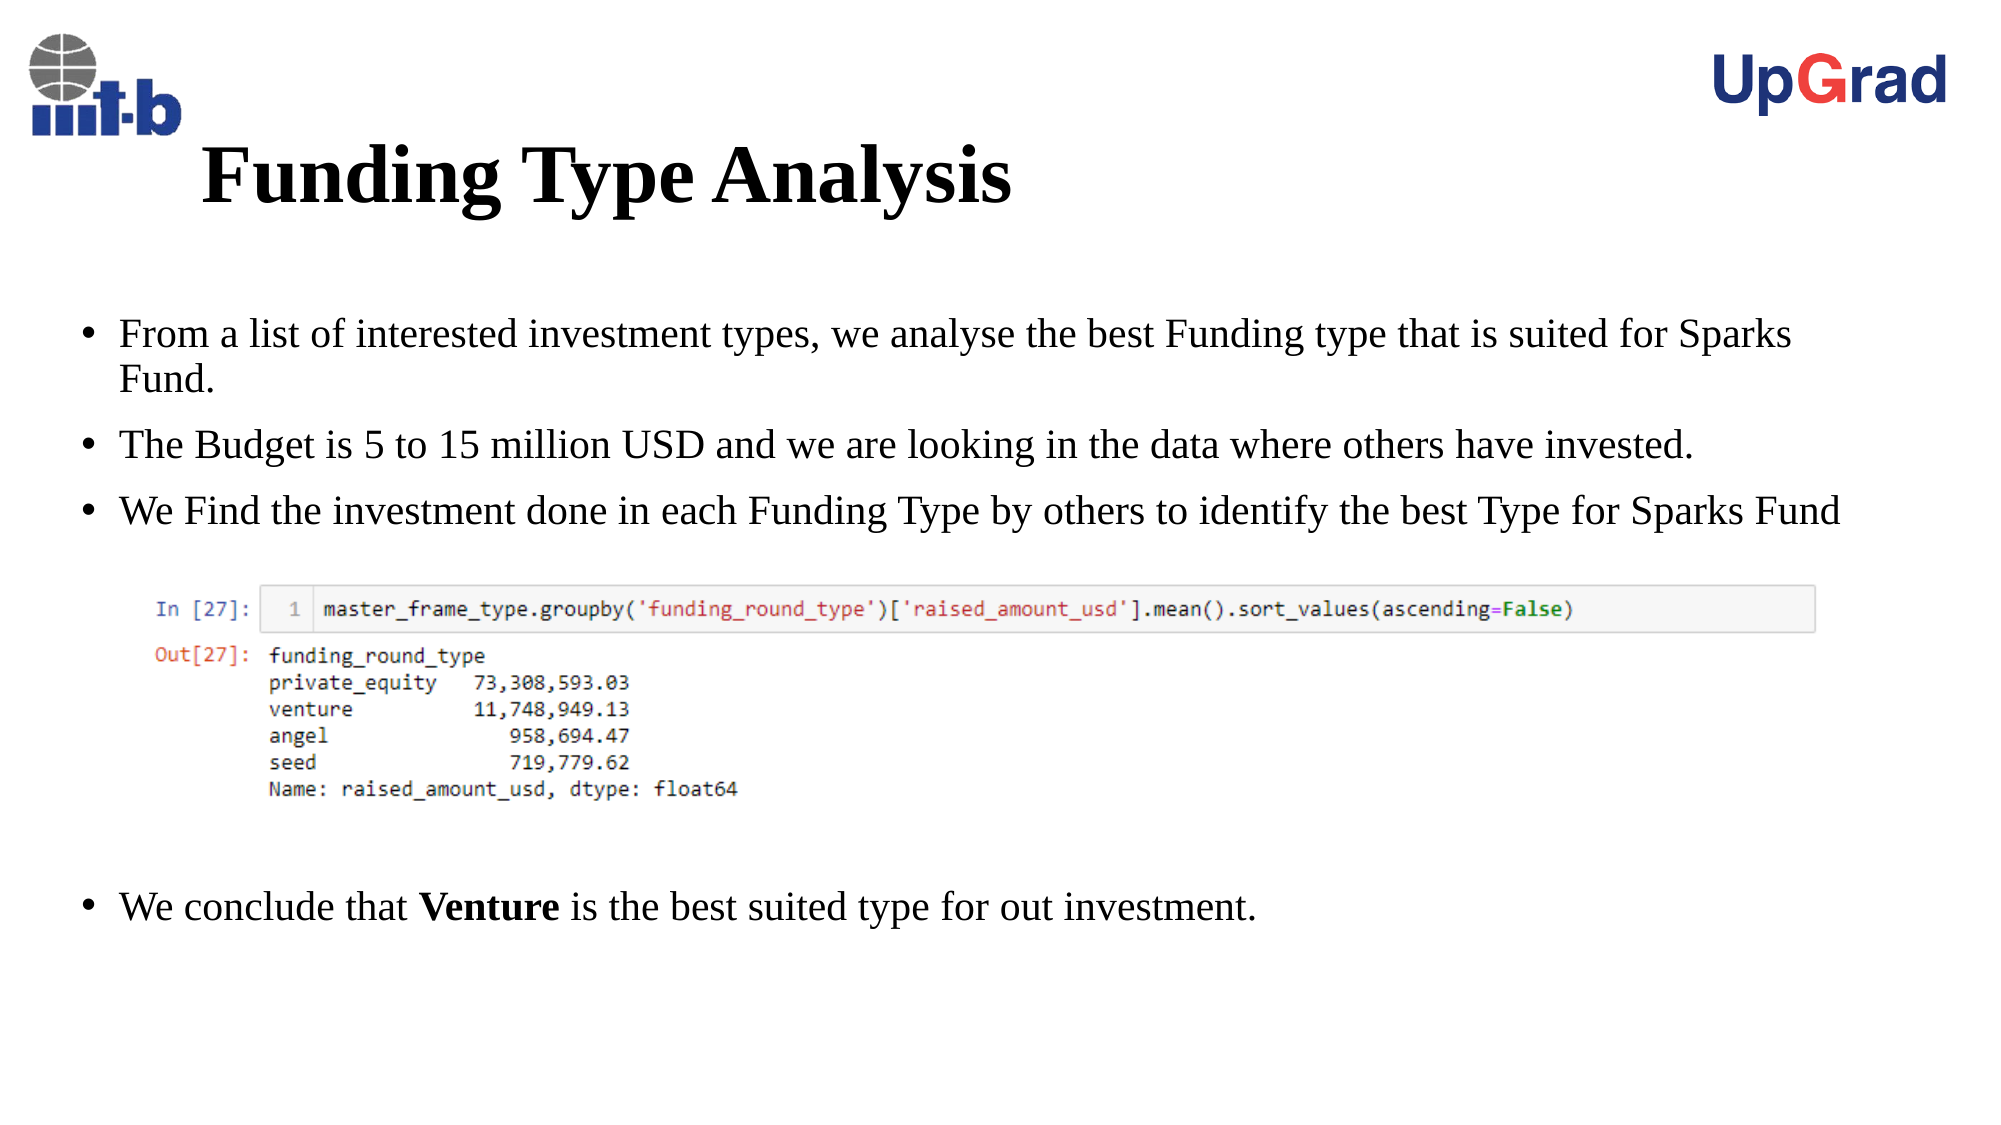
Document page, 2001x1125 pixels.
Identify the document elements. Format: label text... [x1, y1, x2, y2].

list From a list of interested investment types, we analyse the best Funding type that is suited for Sparks Fund. The Budget is 5 to 15 million USD and we are looking in the data where others have invested. We Find the investment done in each Funding Type by others to identify the best Type for Sparks Fund We conclude that Venture is the best suited type for out investment. [66, 304, 1899, 1017]
picture [0, 29, 208, 163]
picture [130, 563, 1835, 815]
picture [1714, 53, 1952, 116]
title Funding Type Analysis [186, 104, 1715, 246]
